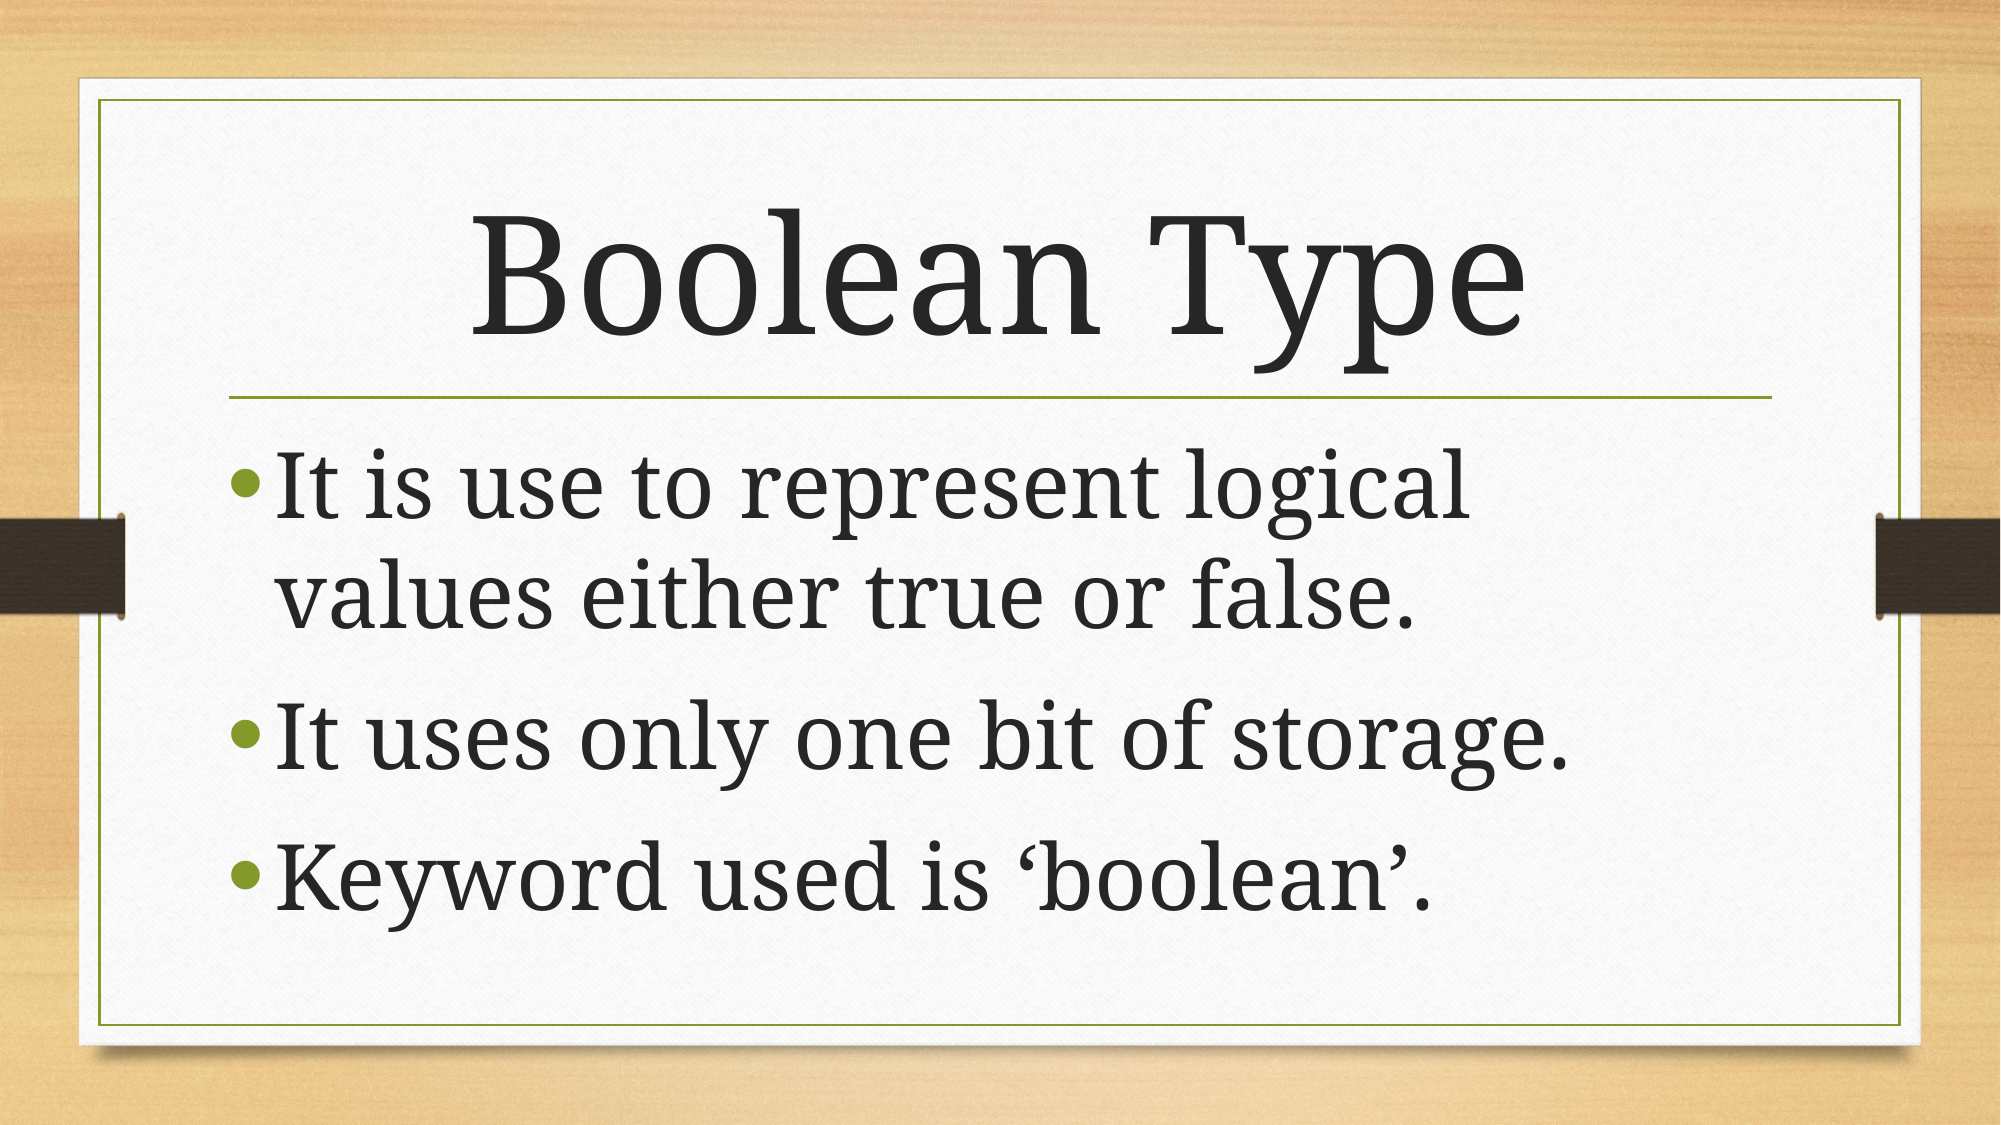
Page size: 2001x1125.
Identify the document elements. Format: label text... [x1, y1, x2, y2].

title Boolean Type [212, 161, 1788, 375]
list It is use to represent logical values either true or false. It uses only one bit of storage. Keyword used is ‘boolean’. [212, 419, 1788, 964]
picture [0, 0, 2001, 1125]
